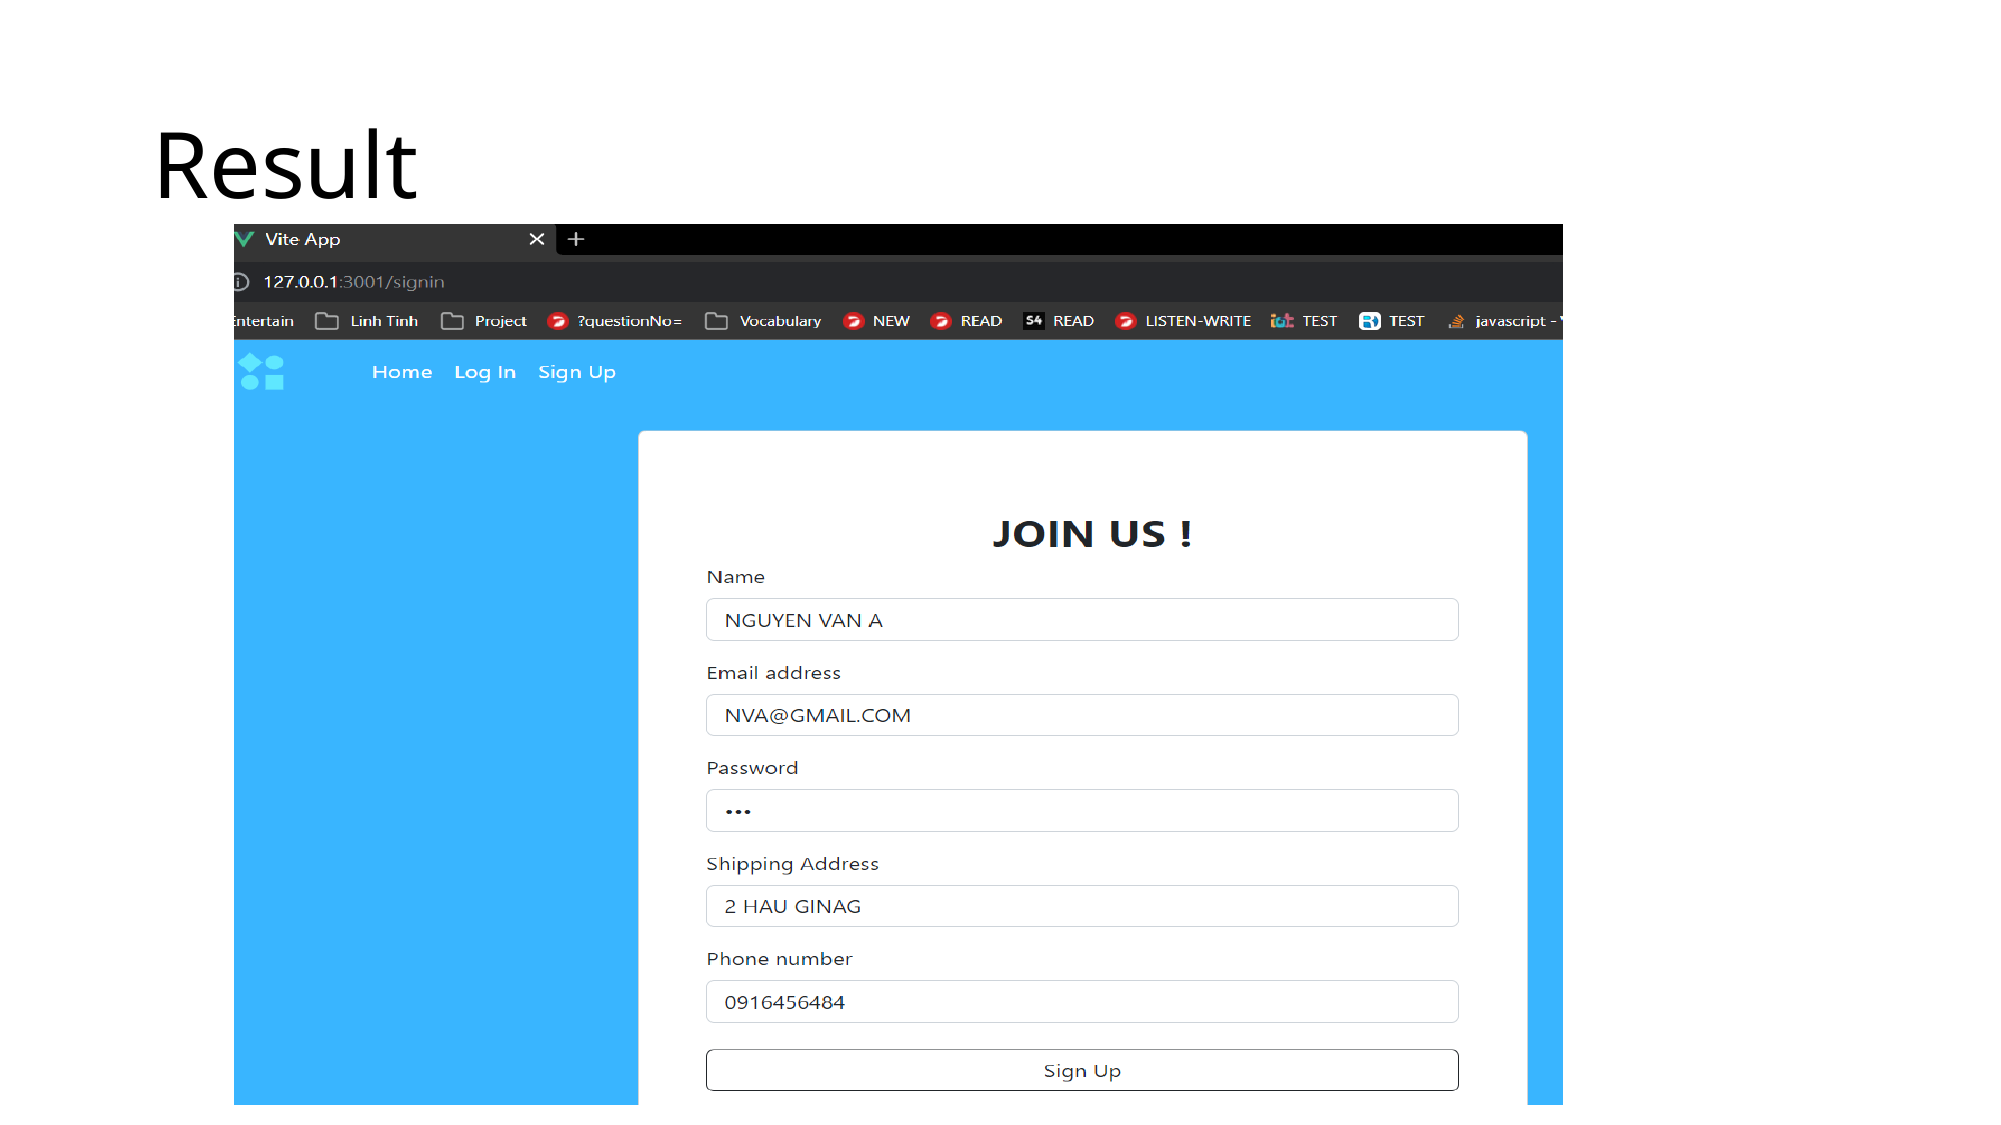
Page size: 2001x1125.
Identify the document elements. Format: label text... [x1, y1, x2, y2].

picture [234, 224, 1563, 1105]
title Result [137, 59, 1863, 278]
